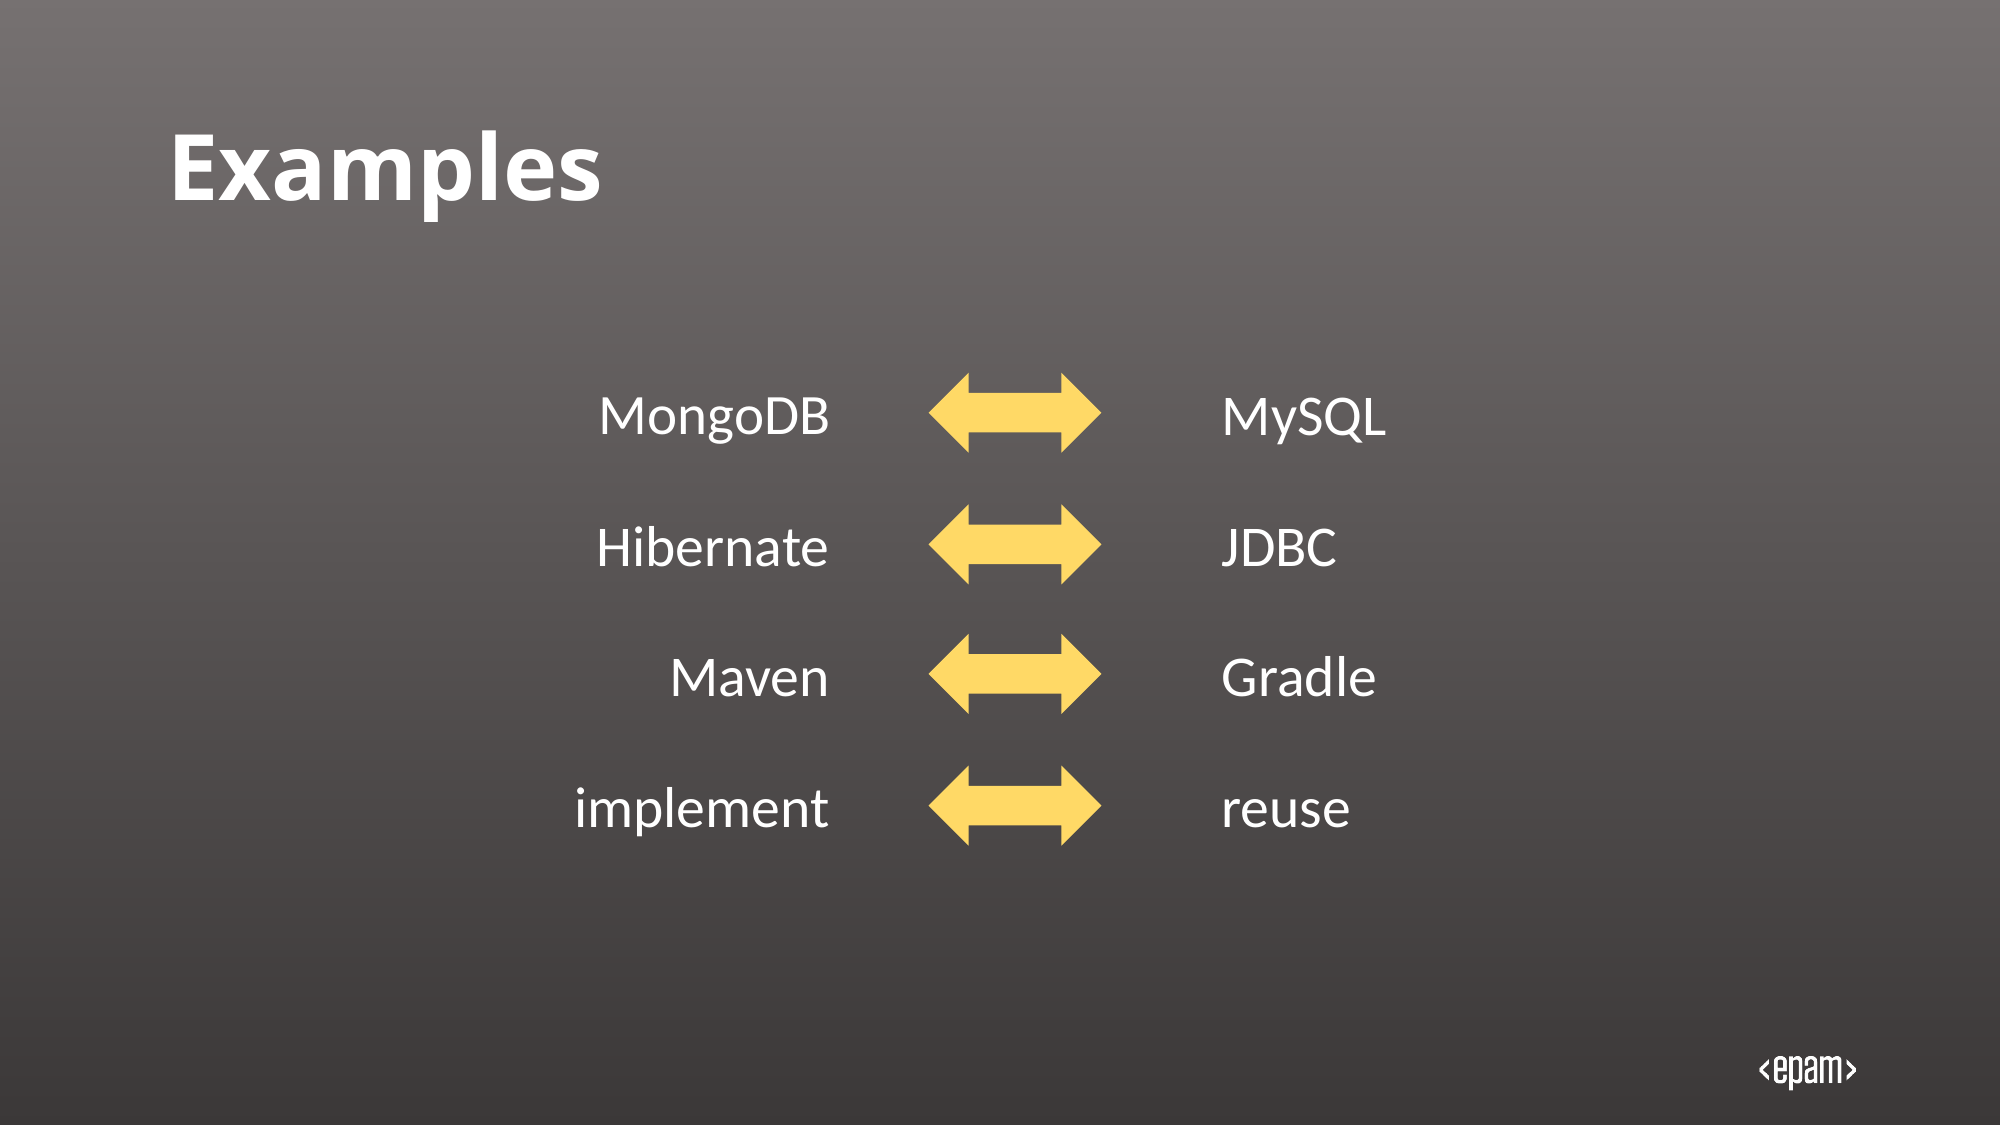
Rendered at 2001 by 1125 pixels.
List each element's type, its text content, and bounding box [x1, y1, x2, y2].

text_box Hibernate [137, 509, 845, 587]
text_box [928, 504, 1102, 585]
picture [1752, 1052, 1863, 1094]
text_box Maven [137, 638, 845, 716]
list MongoDB [137, 377, 845, 455]
text_box [928, 372, 1102, 453]
text_box implement [137, 770, 845, 848]
text_box Gradle [1206, 638, 1915, 716]
text_box [928, 765, 1102, 846]
title Examples [152, 62, 1878, 280]
text_box MySQL [1206, 377, 1915, 455]
text_box [928, 633, 1102, 714]
text_box reuse [1206, 770, 1915, 848]
text_box JDBC [1206, 509, 1915, 587]
